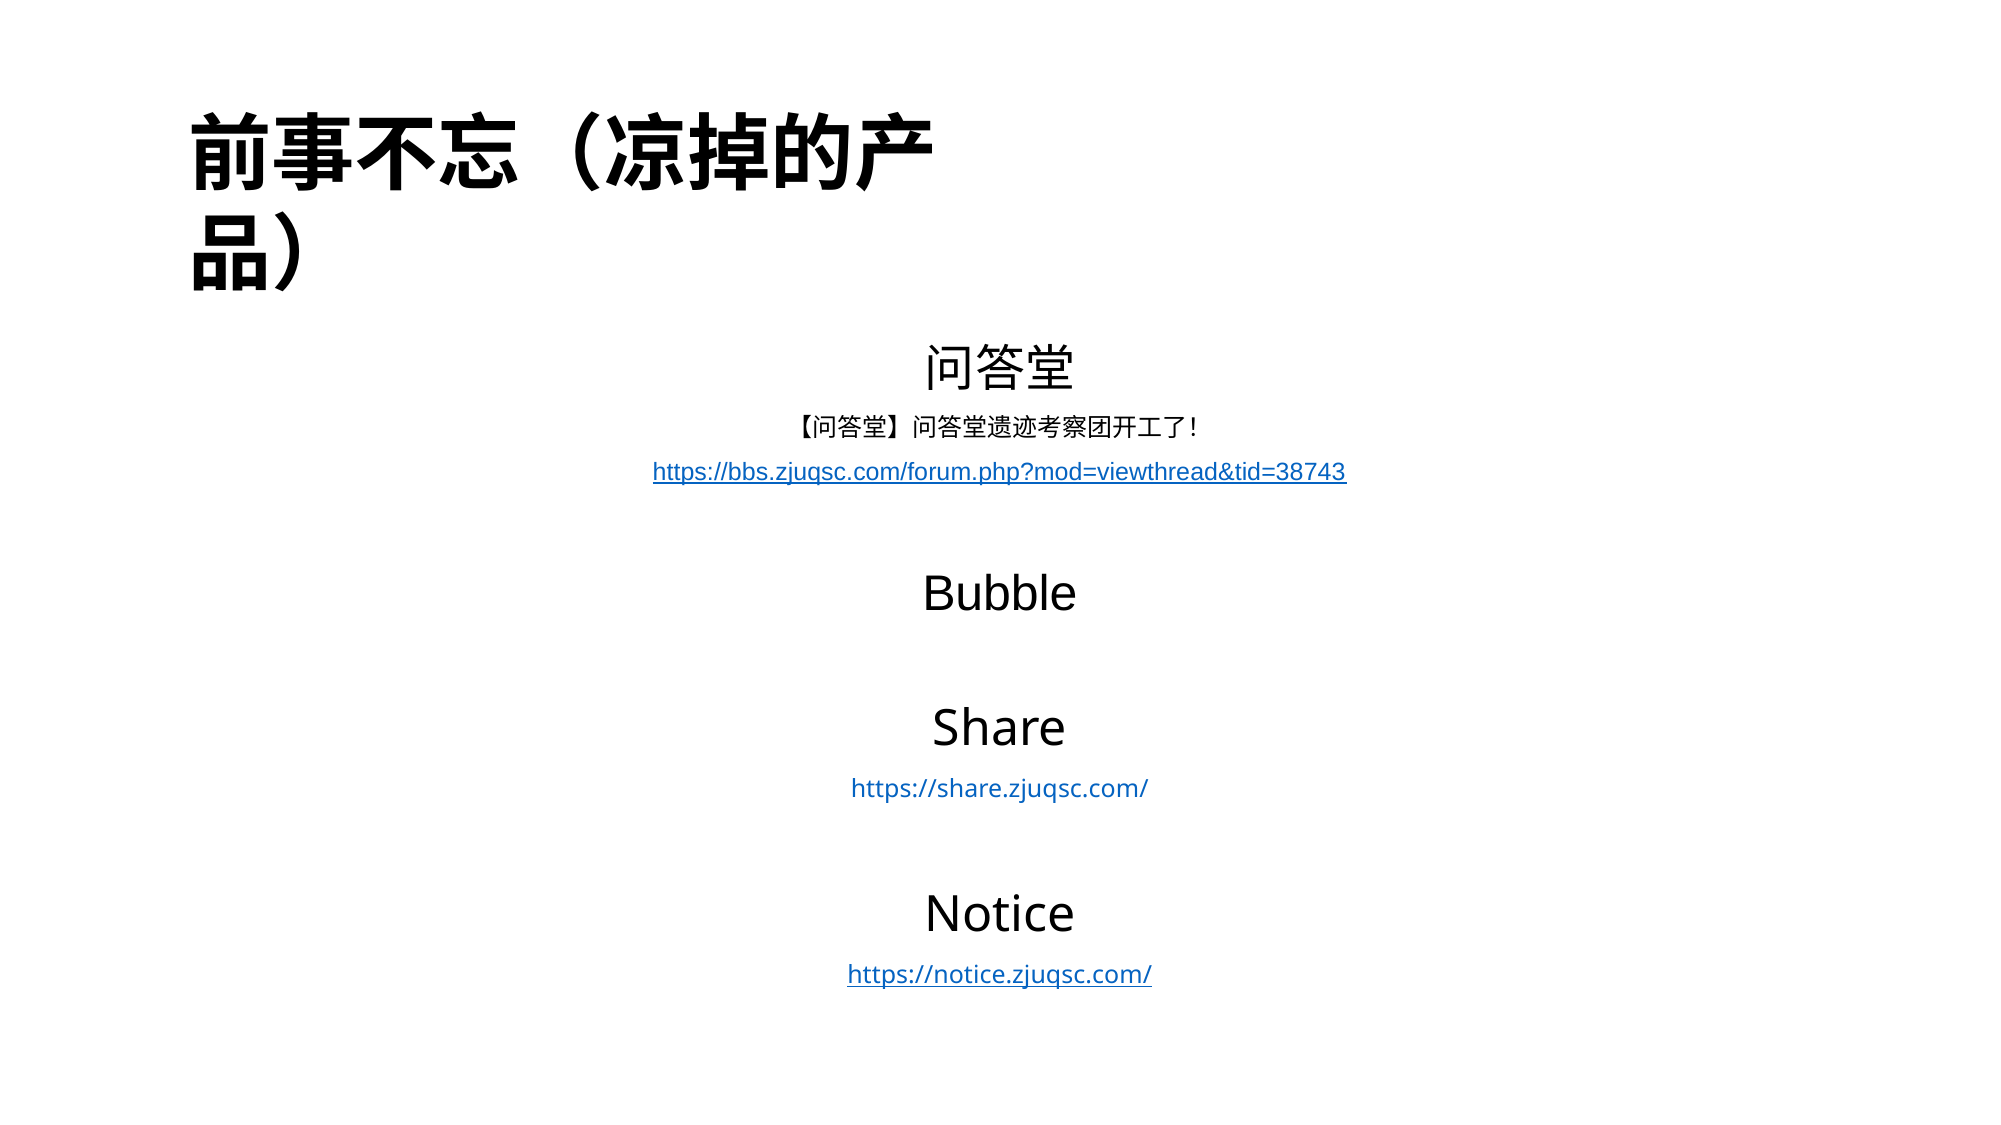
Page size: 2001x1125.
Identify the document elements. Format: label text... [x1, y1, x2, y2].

text_box 问答堂 【问答堂】问答堂遗迹考察团开工了！ https://bbs.zjuqsc.com/forum.php?mod=viewthread&tid=38743 Bubble Share https://share.zjuqsc.com/ Notice https://notice.zjuqsc.com/ [386, 298, 1614, 1000]
text_box 前事不忘（凉掉的产品） [173, 92, 1065, 308]
